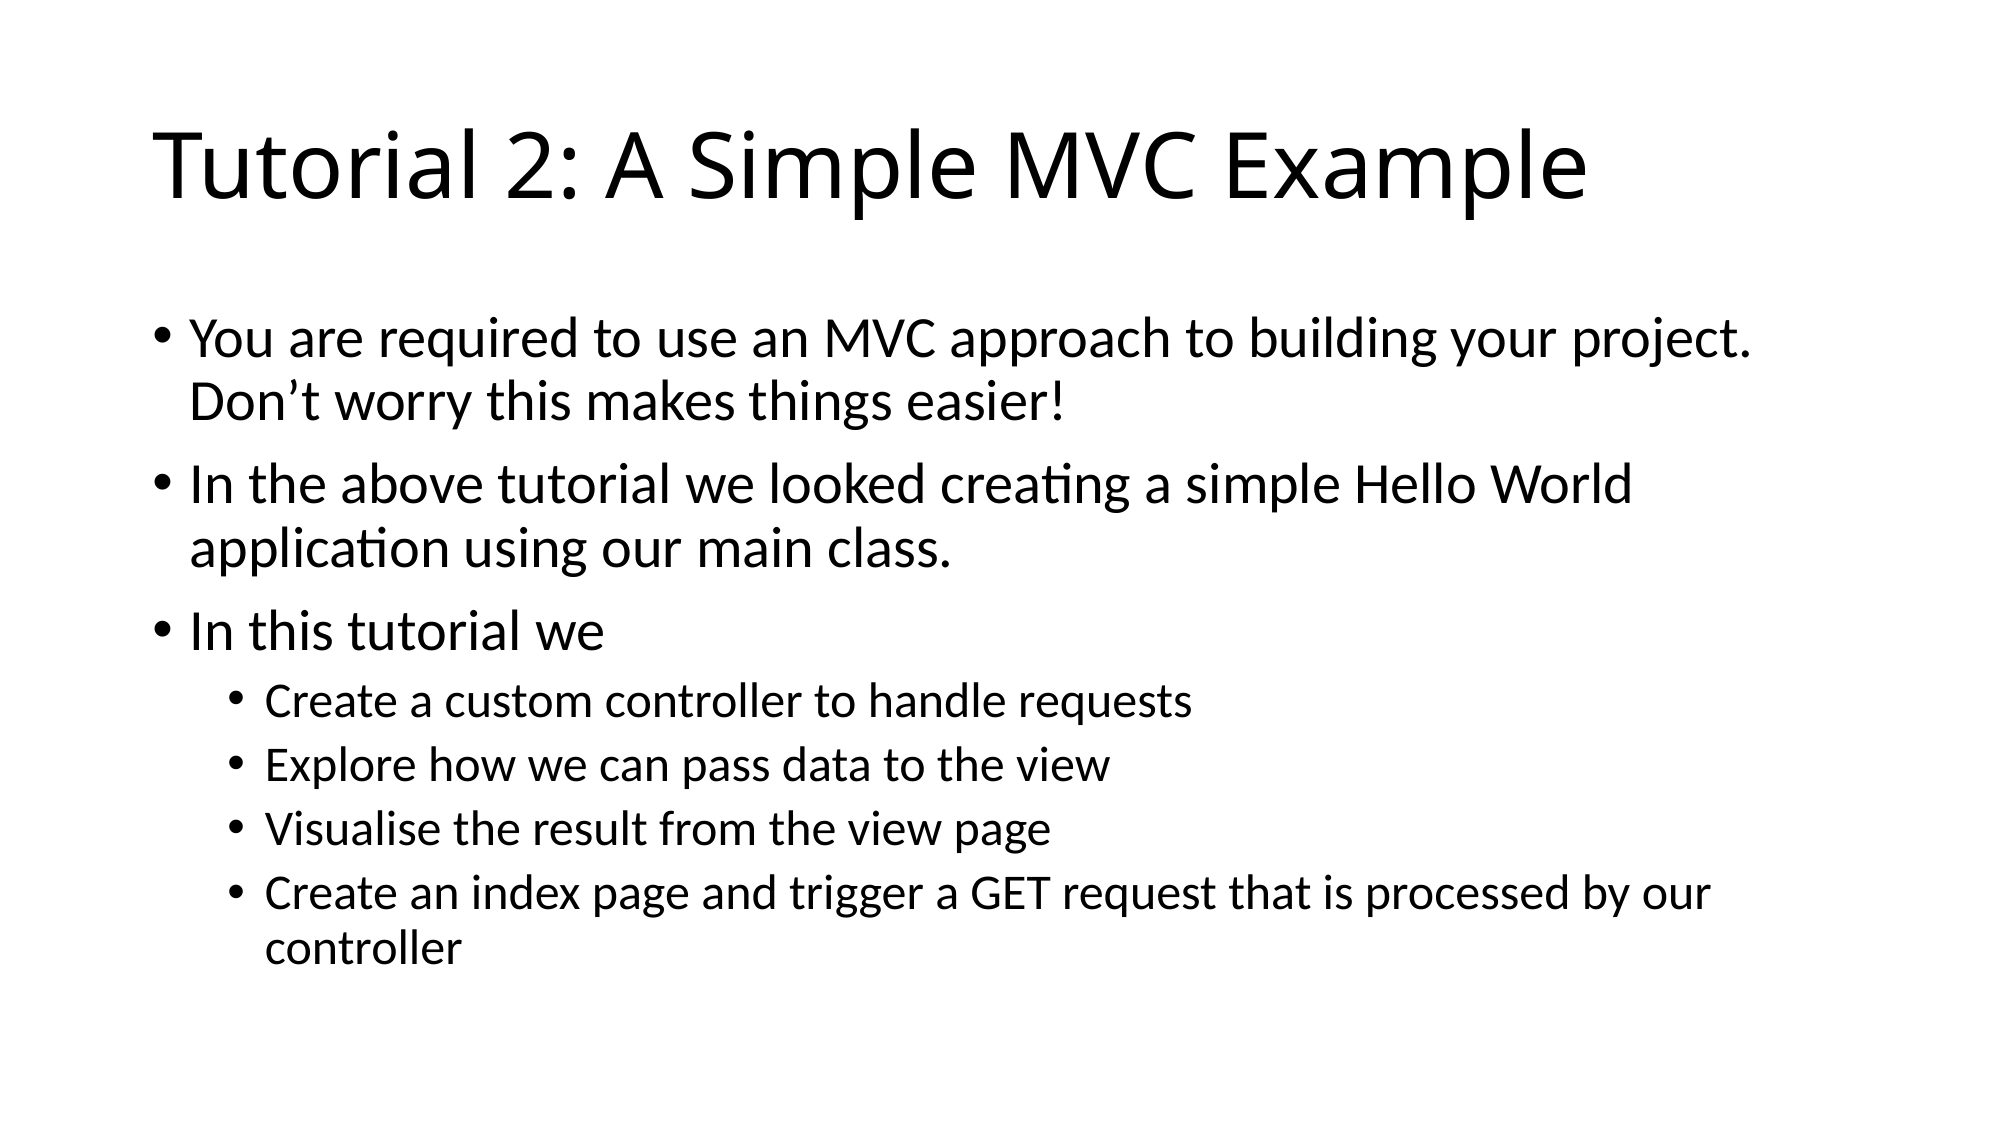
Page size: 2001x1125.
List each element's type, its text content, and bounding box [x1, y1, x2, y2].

list You are required to use an MVC approach to building your project. Don’t worry this makes things easier! In the above tutorial we looked creating a simple Hello World application using our main class. In this tutorial we Create a custom controller to handle requests Explore how we can pass data to the view Visualise the result from the view page Create an index page and trigger a GET request that is processed by our controller [137, 299, 1863, 1014]
title Tutorial 2: A Simple MVC Example [137, 59, 1863, 278]
